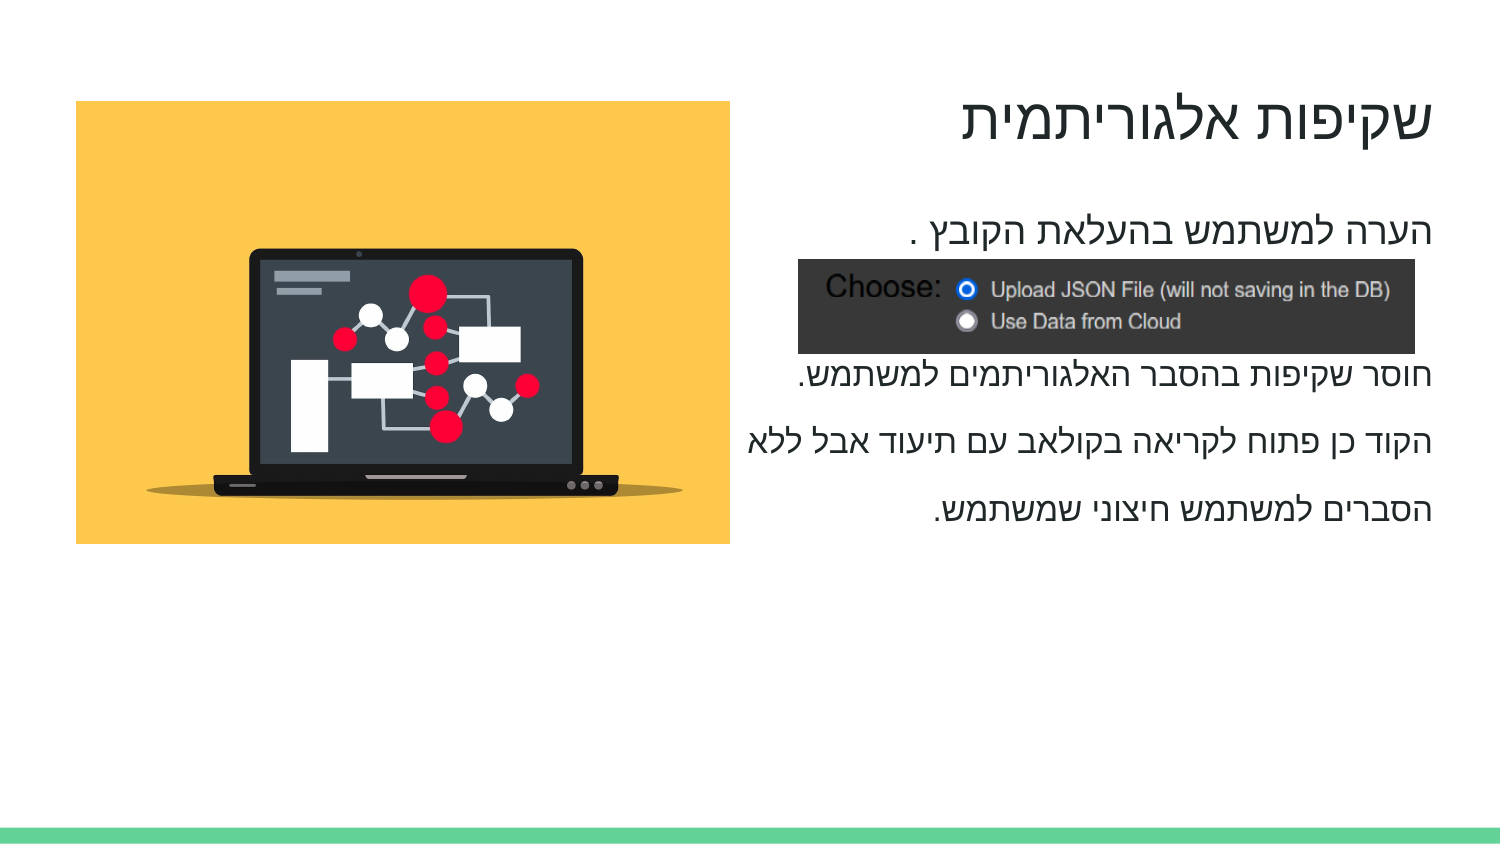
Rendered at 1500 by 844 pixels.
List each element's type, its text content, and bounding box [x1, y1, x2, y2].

title שקיפות אלגוריתמית [51, 72, 1449, 167]
picture [797, 259, 1415, 354]
picture [76, 101, 731, 545]
list הערה למשתמש בהעלאת הקובץ . חוסר שקיפות בהסבר האלגוריתמים למשתמש. הקוד כן פתוח לקריאה בקולאב עם תיעוד אבל ללא הסברים למשתמש חיצוני שמשתמש. [51, 189, 1449, 750]
